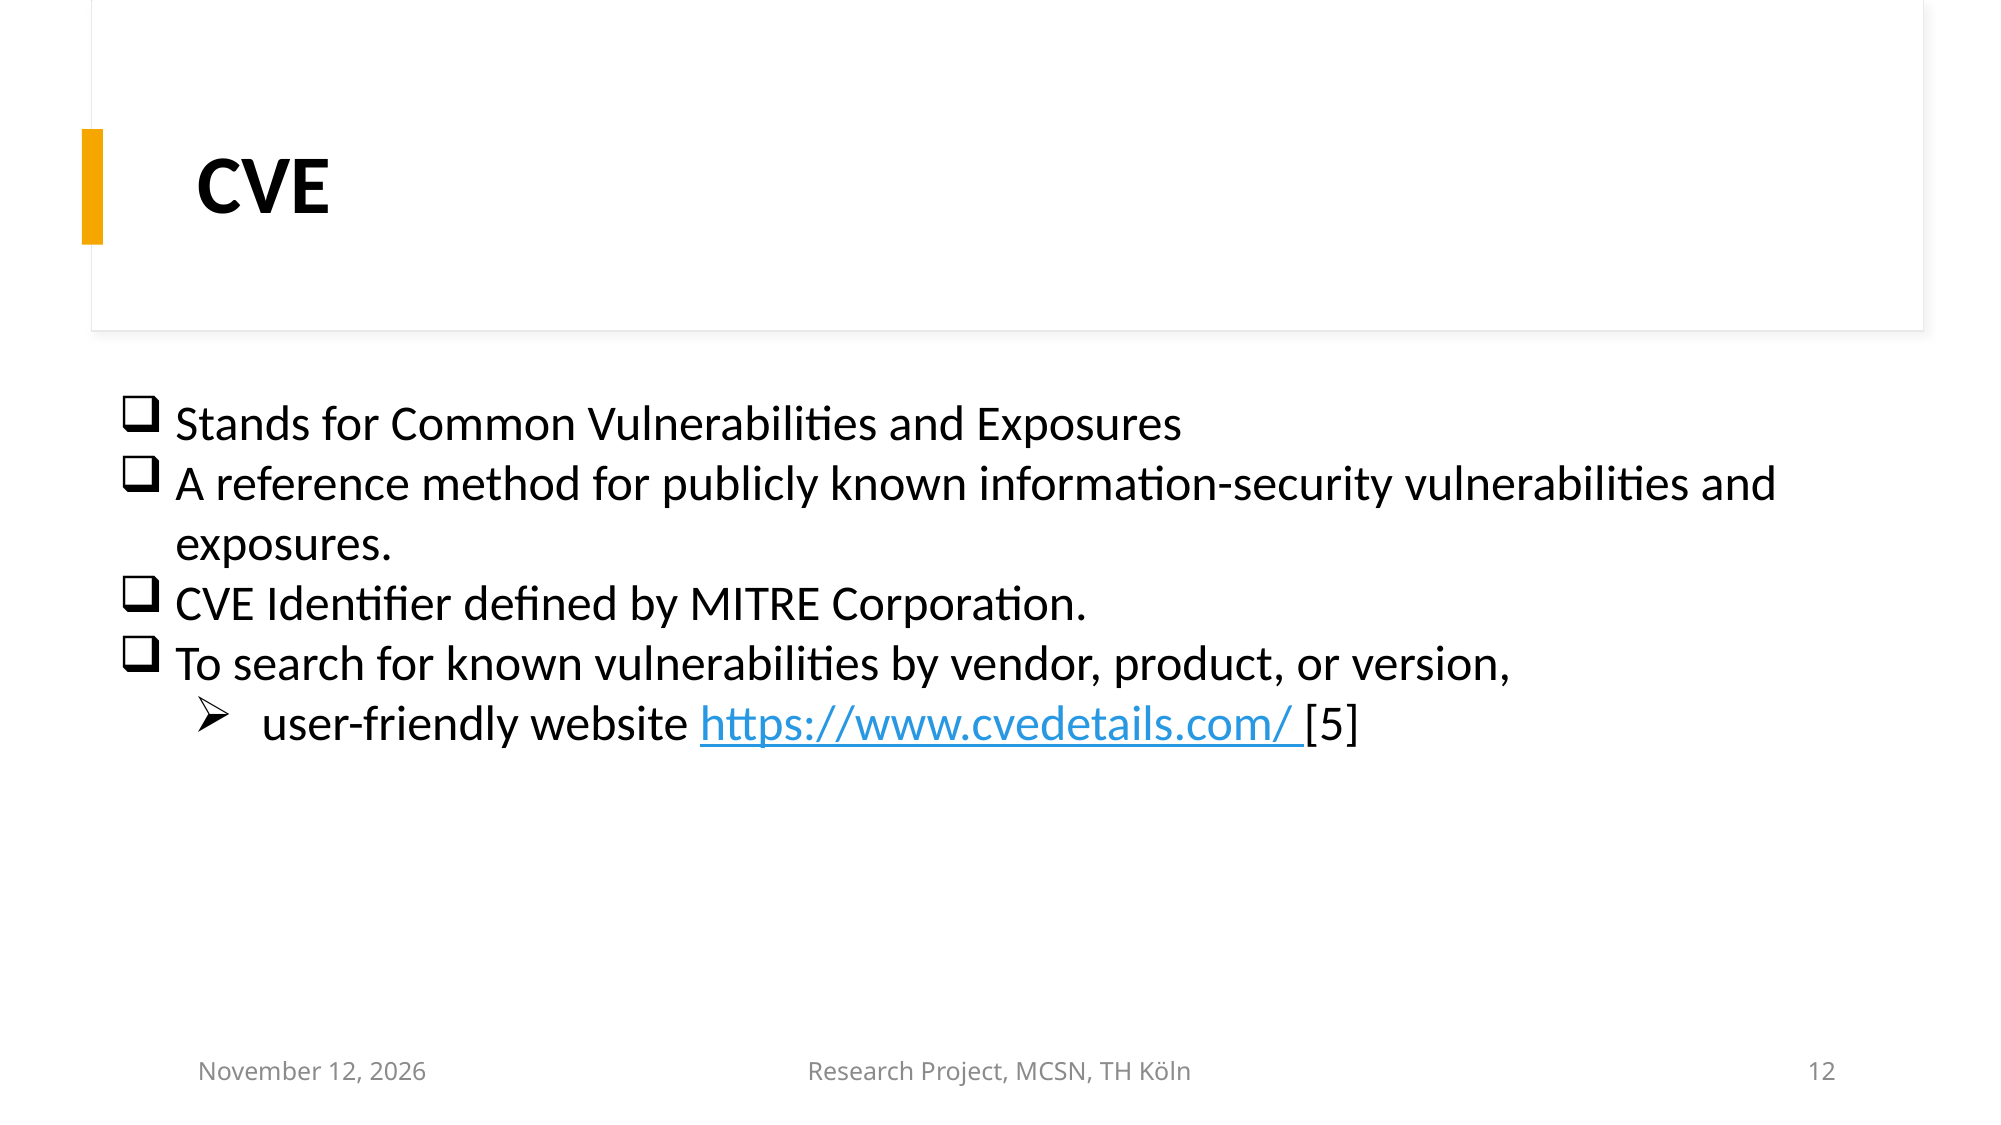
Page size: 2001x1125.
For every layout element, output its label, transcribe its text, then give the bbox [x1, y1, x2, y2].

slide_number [183, 1042, 633, 1103]
slide_number 12 [1401, 1042, 1851, 1103]
footer Research Project, MCSN, TH Köln [662, 1042, 1338, 1103]
title CVE [183, 90, 1851, 284]
text_box Stands for Common Vulnerabilities and Exposures A reference method for publicly known information-security vulnerabilities and exposures. CVE Identifier defined by MITRE Corporation. To search for known vulnerabilities by vendor, product, or version, user-friendly website https://www.cvedetails.com/ [5] [104, 382, 1896, 758]
